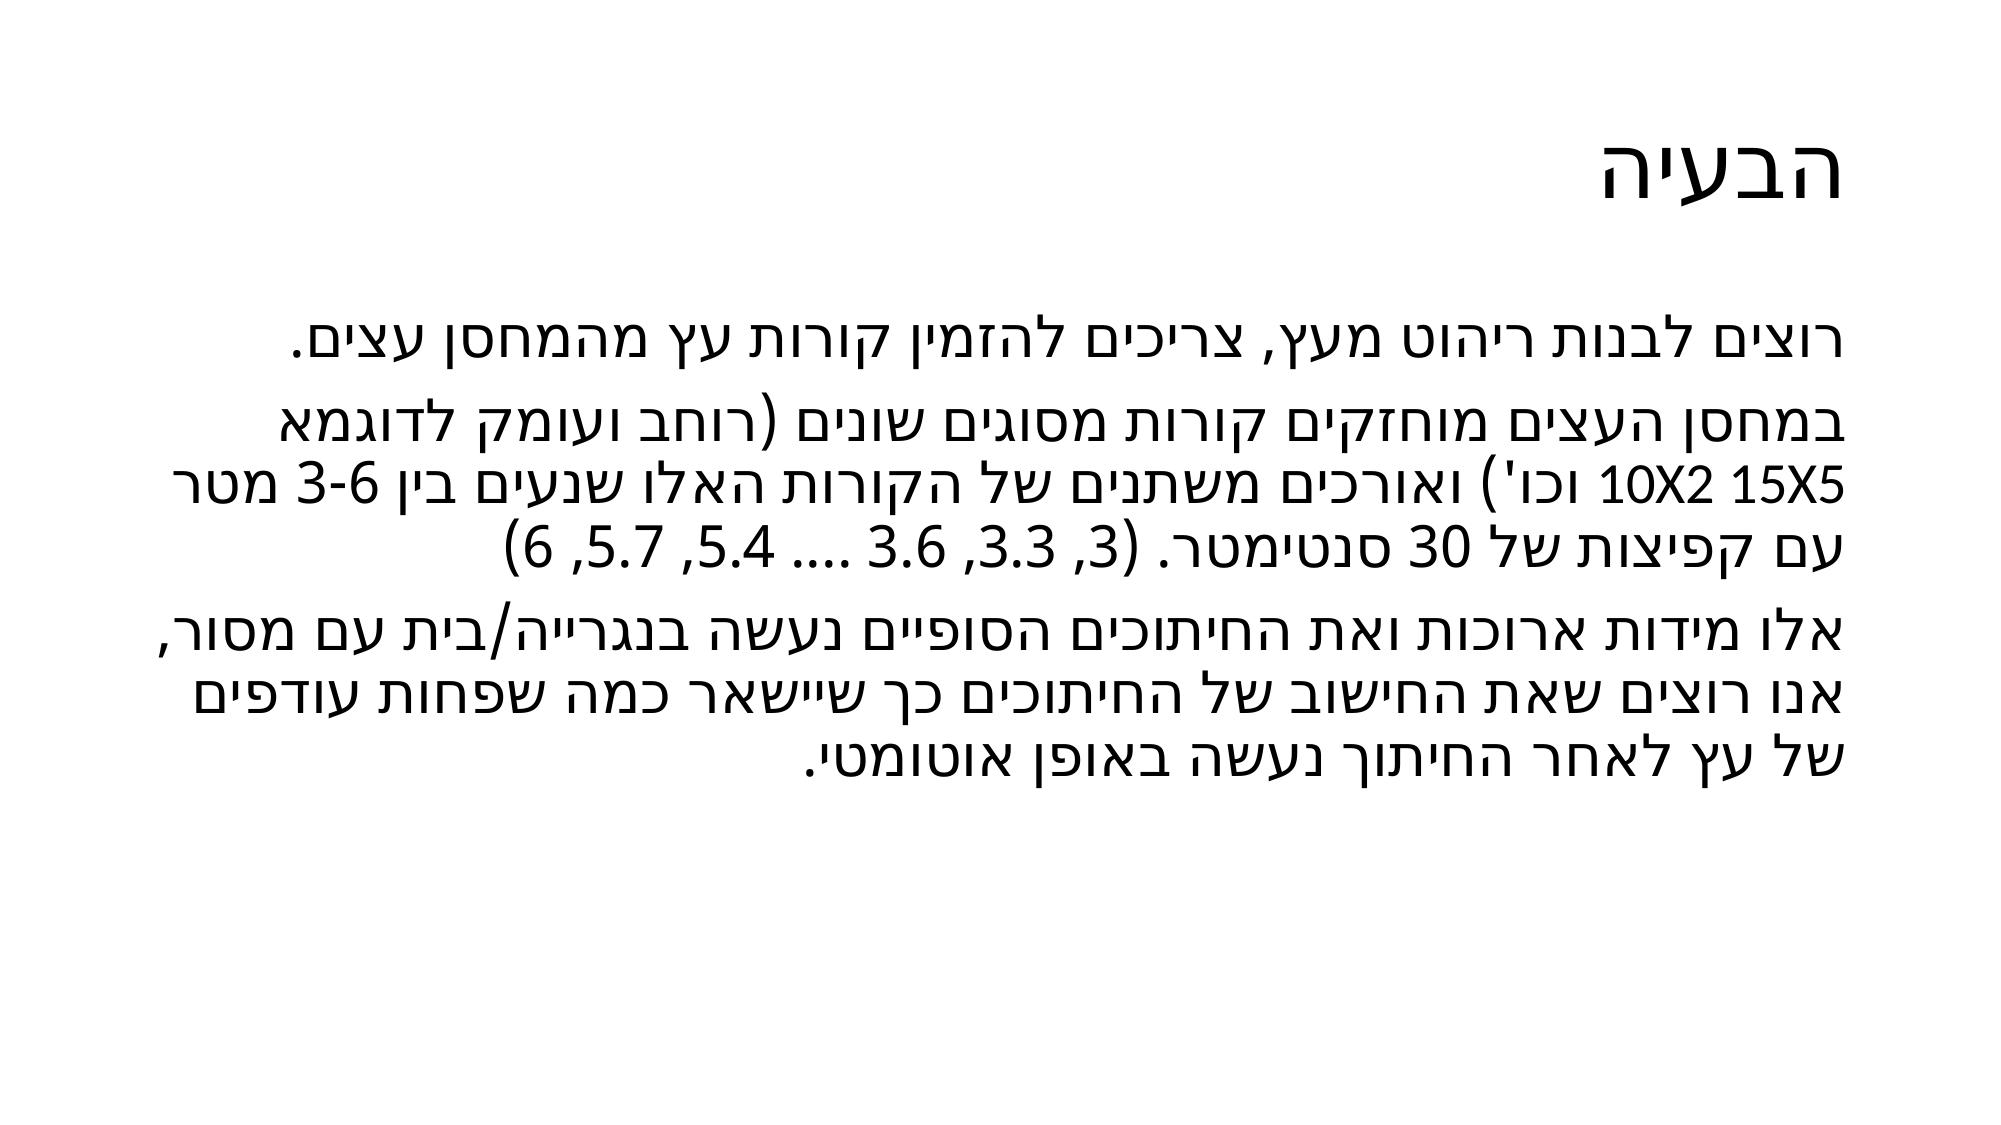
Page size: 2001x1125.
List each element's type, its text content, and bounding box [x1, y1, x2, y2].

list רוצים לבנות ריהוט מעץ, צריכים להזמין קורות עץ מהמחסן עצים. במחסן העצים מוחזקים קורות מסוגים שונים (רוחב ועומק לדוגמא 10X2 15X5 וכו') ואורכים משתנים של הקורות האלו שנעים בין 3-6 מטר עם קפיצות של 30 סנטימטר. (3, 3.3, 3.6 .... 5.4, 5.7, 6) אלו מידות ארוכות ואת החיתוכים הסופיים נעשה בנגרייה/בית עם מסור, אנו רוצים שאת החישוב של החיתוכים כך שיישאר כמה שפחות עודפים של עץ לאחר החיתוך נעשה באופן אוטומטי. [137, 299, 1863, 1014]
title הבעיה [137, 59, 1863, 278]
